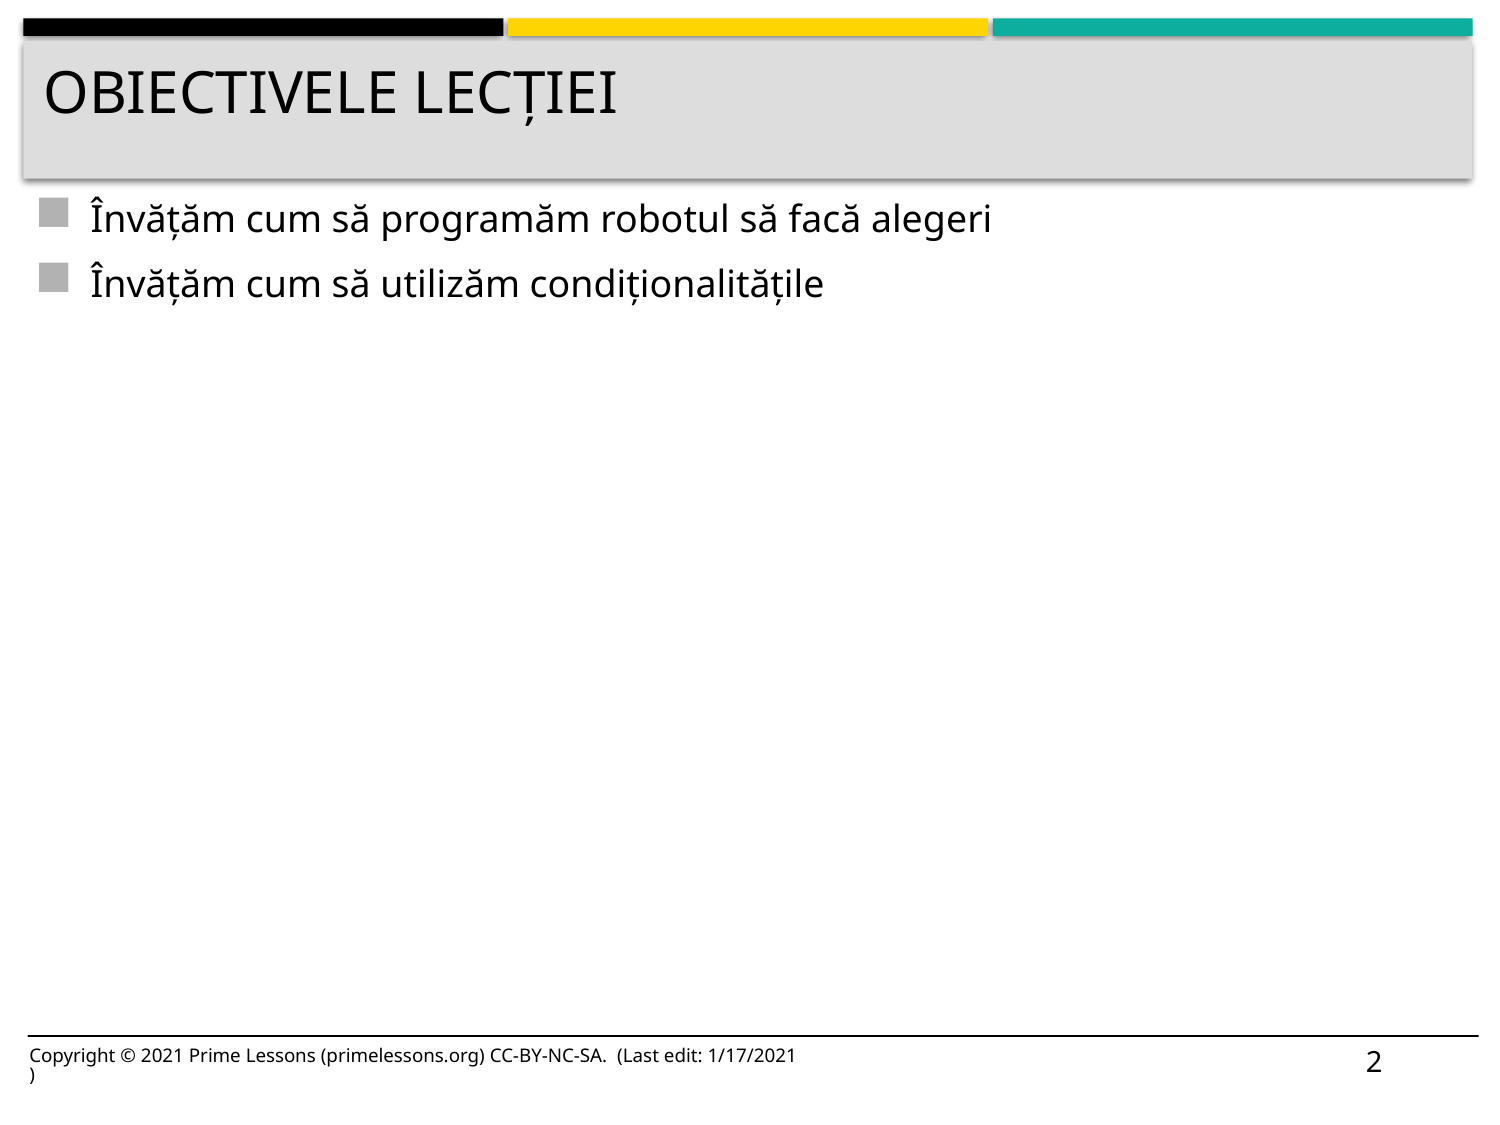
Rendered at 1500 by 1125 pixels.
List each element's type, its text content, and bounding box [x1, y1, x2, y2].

title Obiectivele lecției [28, 48, 1464, 172]
list Învățăm cum să programăm robotul să facă alegeri Învățăm cum să utilizăm condiționalitățile [25, 187, 1475, 320]
slide_number 2 [1351, 1036, 1478, 1097]
footer Copyright © 2021 Prime Lessons (primelessons.org) CC-BY-NC-SA. (Last edit: 1/17/2021) [14, 1036, 814, 1097]
